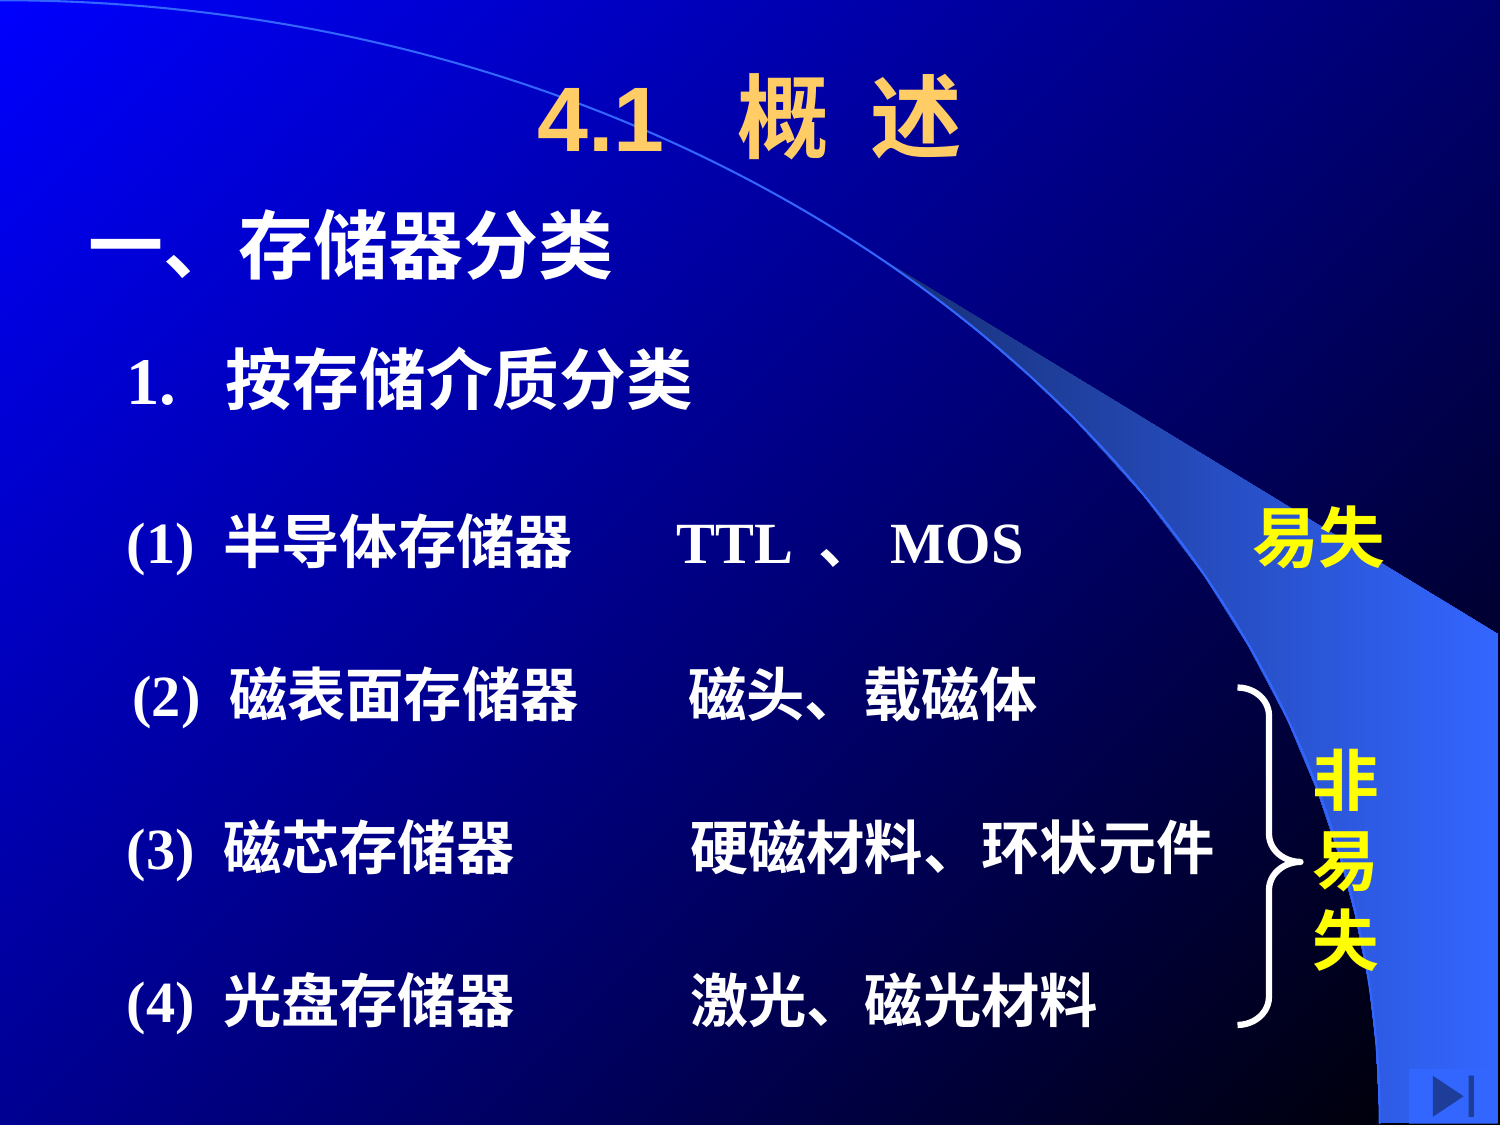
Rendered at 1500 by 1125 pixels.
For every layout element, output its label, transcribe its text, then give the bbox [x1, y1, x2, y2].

title 4.1 概 述 [112, 20, 1388, 209]
text_box (3) 磁芯存储器 [111, 803, 530, 889]
text_box (4) 光盘存储器 [111, 956, 530, 1041]
text_box 易失 [1237, 488, 1401, 584]
text_box 磁头、载磁体 [673, 650, 1113, 736]
text_box 1. 按存储介质分类 [111, 340, 708, 427]
text_box (2) 磁表面存储器 [117, 650, 638, 736]
text_box 激光、磁光材料 [675, 957, 1113, 1042]
text_box 一、存储器分类 [74, 201, 629, 297]
text_box (1) 半导体存储器 [112, 497, 588, 583]
text_box 硬磁材料、环状元件 [675, 804, 1230, 889]
text_box [1409, 1068, 1498, 1124]
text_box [1237, 687, 1396, 1026]
text_box TTL 、MOS [662, 497, 1039, 583]
